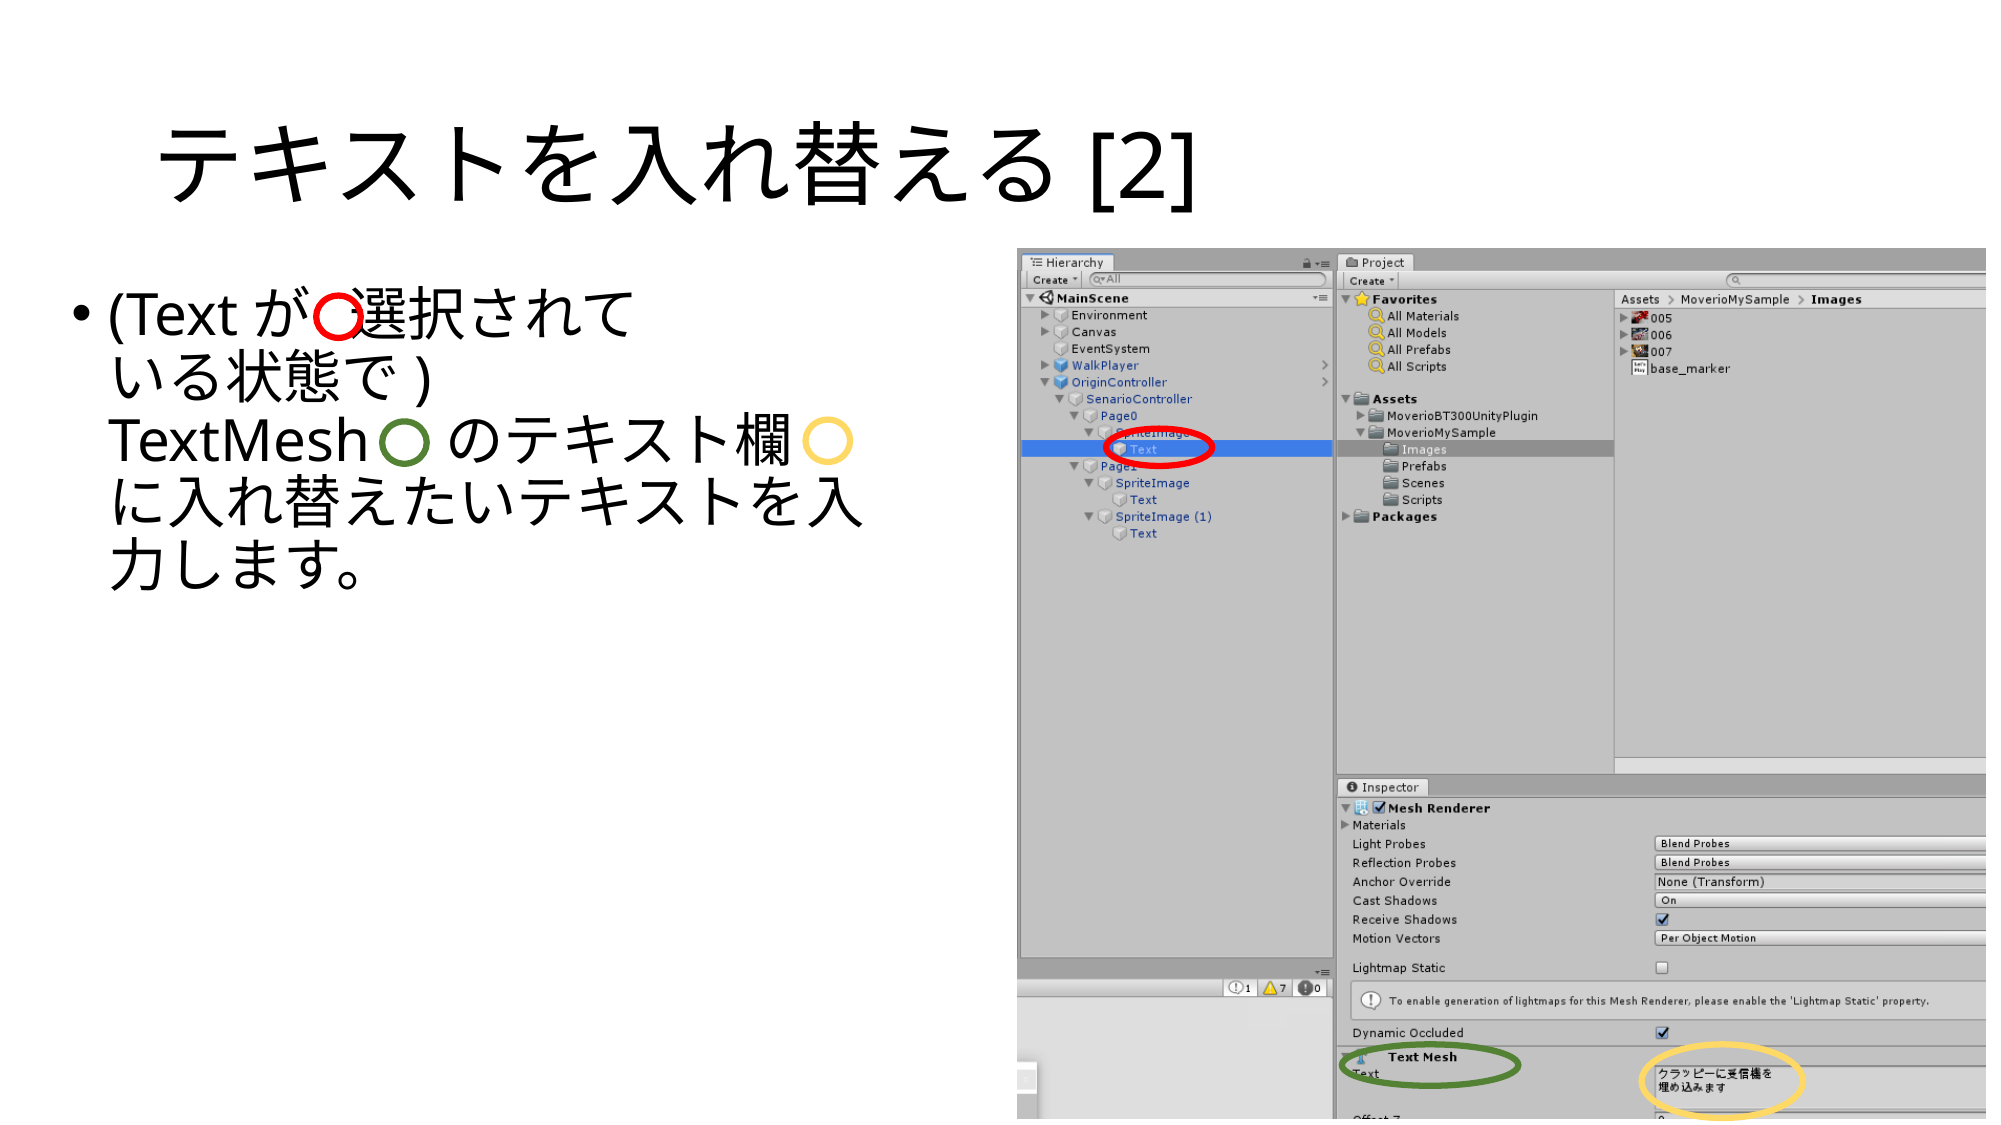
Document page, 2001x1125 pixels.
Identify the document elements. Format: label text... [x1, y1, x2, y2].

list (Textが 選択されて いる状態で) TextMesh のテキスト欄 に入れ替えたいテキストを入力します。 [56, 277, 910, 992]
text_box [804, 418, 852, 463]
title テキストを入れ替える[2] [137, 59, 1863, 278]
text_box [381, 420, 428, 465]
text_box [315, 294, 362, 339]
picture [1017, 248, 1986, 1119]
